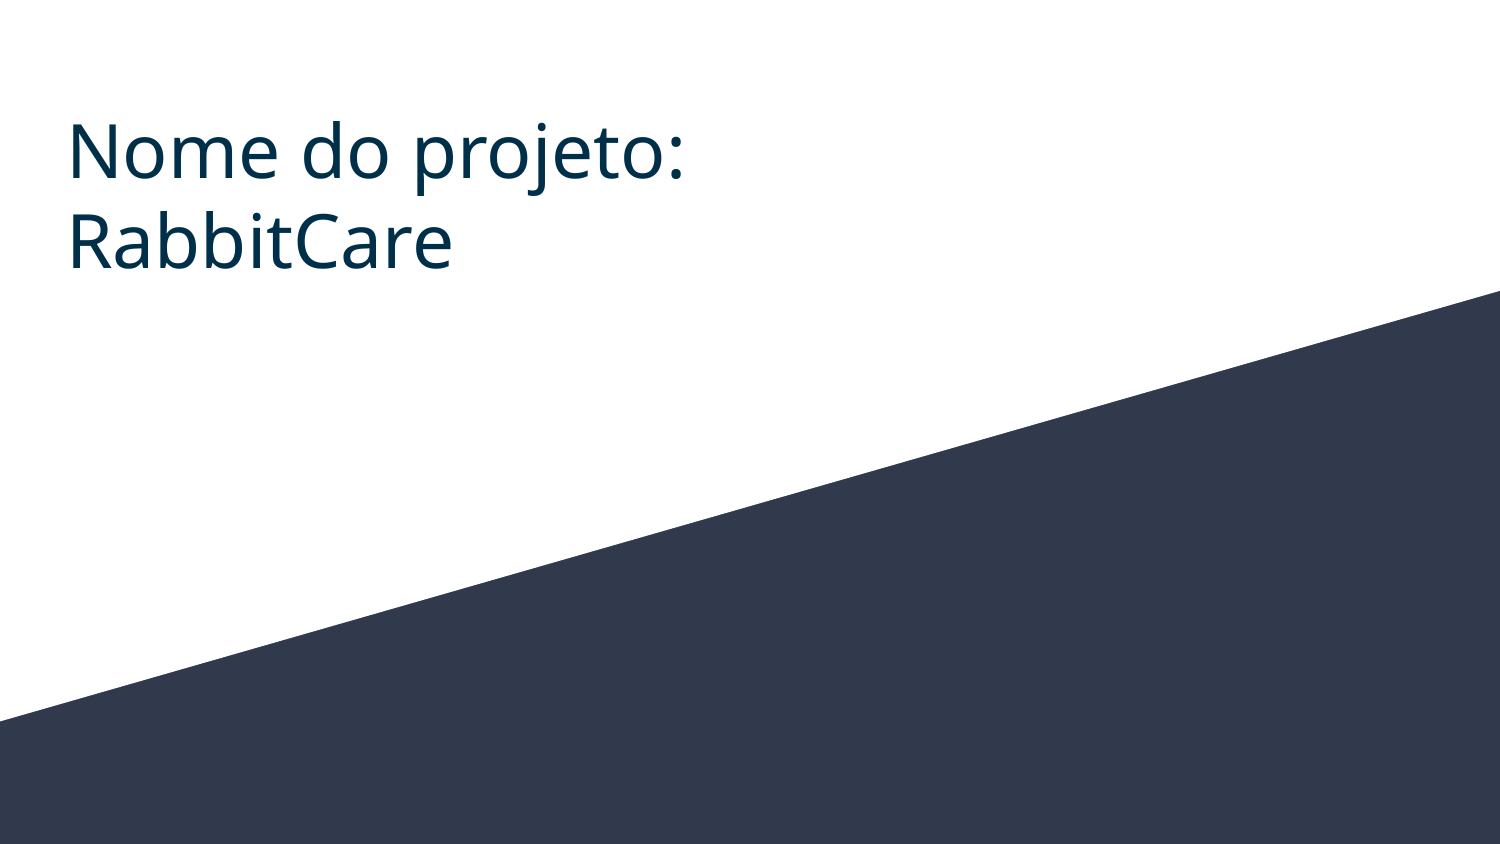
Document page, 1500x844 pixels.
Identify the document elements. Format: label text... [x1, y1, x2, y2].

title Nome do projeto: RabbitCare [51, 88, 1449, 299]
